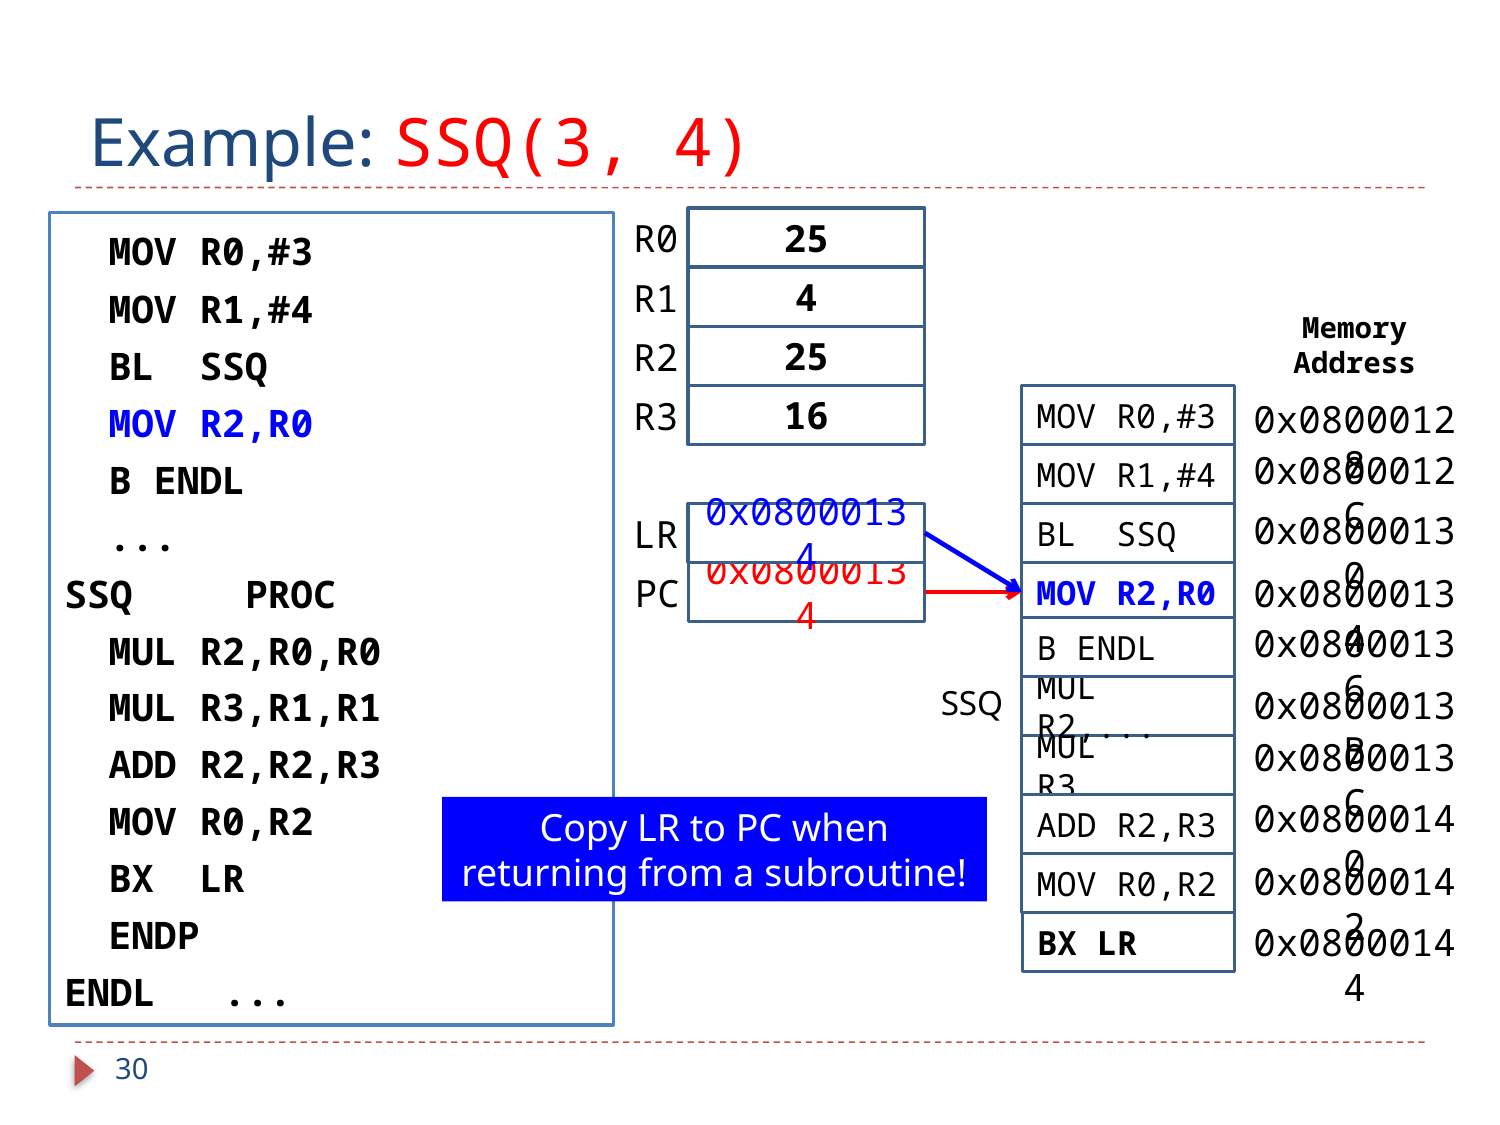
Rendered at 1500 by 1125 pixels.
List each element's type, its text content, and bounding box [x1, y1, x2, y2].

text_box R3 [618, 385, 713, 445]
text_box MOV R0,#3 [1020, 384, 1228, 443]
text_box 4 [686, 266, 926, 325]
text_box R2 [618, 326, 713, 385]
text_box MUL R3,... [1020, 737, 1228, 793]
text_box SSQ [924, 674, 1020, 730]
text_box ADD R2,R3 [1020, 793, 1228, 855]
title Example: SSQ(3, 4) [75, 37, 1425, 188]
text_box 0x08000134 [686, 502, 926, 564]
text_box BX LR [1021, 911, 1228, 973]
text_box 0x08000134 [715, 564, 926, 623]
text_box R0 [618, 208, 713, 267]
text_box LR [618, 503, 713, 564]
text_box MUL R2,... [1020, 678, 1228, 737]
text_box Copy LR to PC when returning from a subroutine! [442, 796, 987, 902]
text_box B ENDL [1020, 616, 1228, 678]
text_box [1233, 301, 1476, 973]
list MOV R0,#3 MOV R1,#4 BL SSQ MOV R2,R0 B ENDL ... SSQ PROC MUL R2,R0,R0 MUL R3,R1,R1 ADD R2,R2,R3 MOV R0,R2 BX LR ENDP ENDL ... [48, 211, 615, 1027]
text_box MOV R1,#4 [1020, 443, 1228, 505]
text_box R1 [618, 267, 713, 326]
text_box MOV R0,R2 [1020, 855, 1228, 914]
text_box 25 [686, 325, 926, 384]
text_box BL SSQ [1020, 505, 1228, 564]
text_box 16 [686, 384, 926, 446]
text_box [924, 532, 1022, 593]
text_box PC [620, 564, 715, 623]
text_box 25 [686, 206, 926, 266]
slide_number 30 [100, 1042, 426, 1103]
text_box MOV R2,R0 [1020, 564, 1228, 616]
